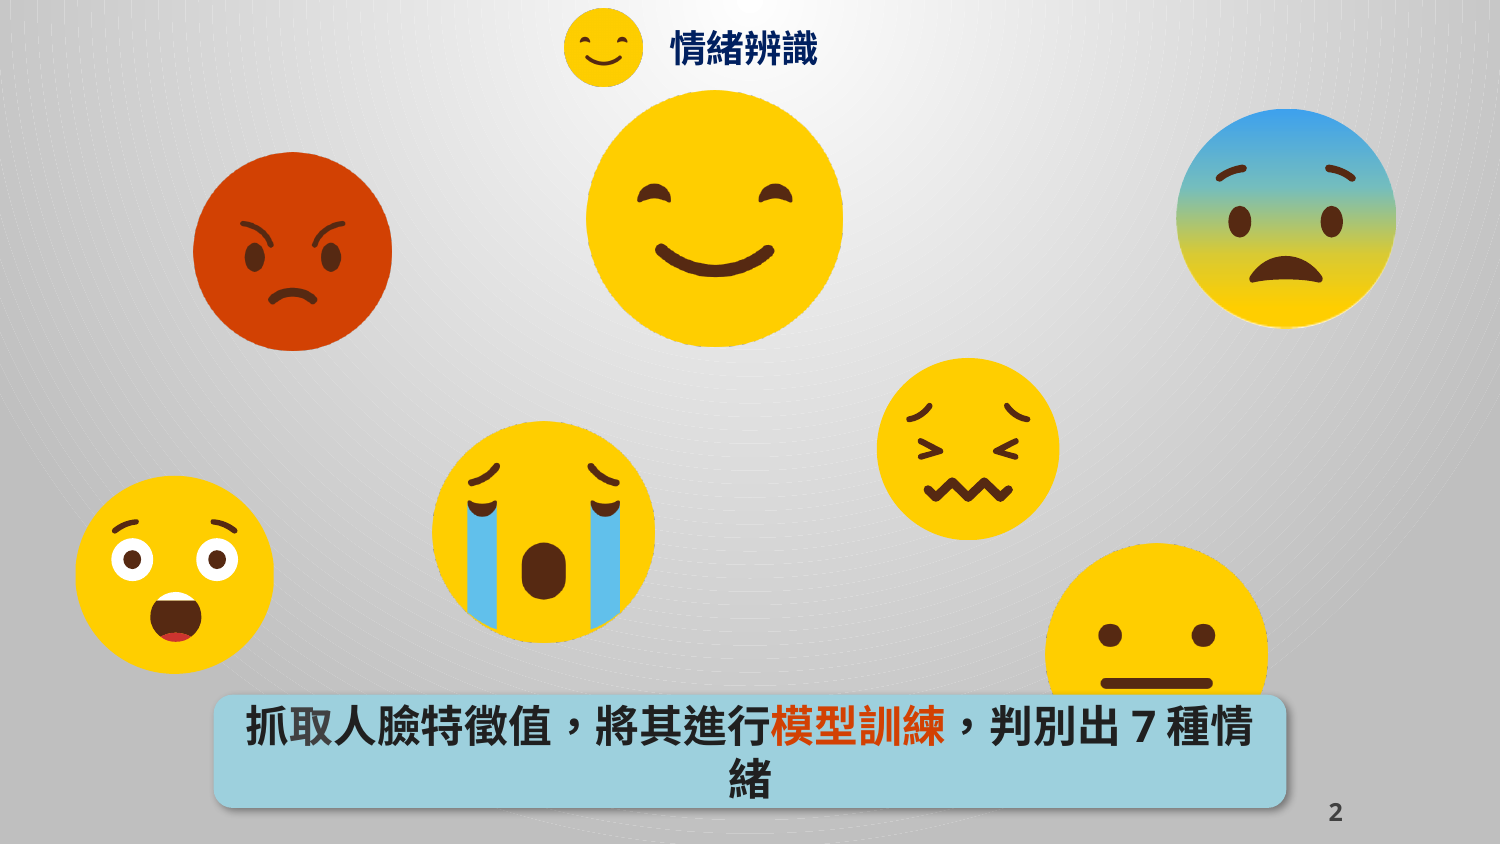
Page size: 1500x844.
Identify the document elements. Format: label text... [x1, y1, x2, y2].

picture [432, 420, 655, 643]
picture [586, 90, 844, 347]
picture [875, 357, 1061, 540]
picture [1045, 543, 1268, 766]
picture [564, 7, 644, 87]
picture [75, 475, 274, 674]
picture [192, 152, 392, 351]
text_box 情緒辨識 [654, 17, 906, 78]
text_box 抓取人臉特徵值，將其進行模型訓練，判別出7種情緒 [211, 692, 1289, 811]
text_box 2 [1317, 790, 1355, 832]
picture [1175, 107, 1398, 330]
